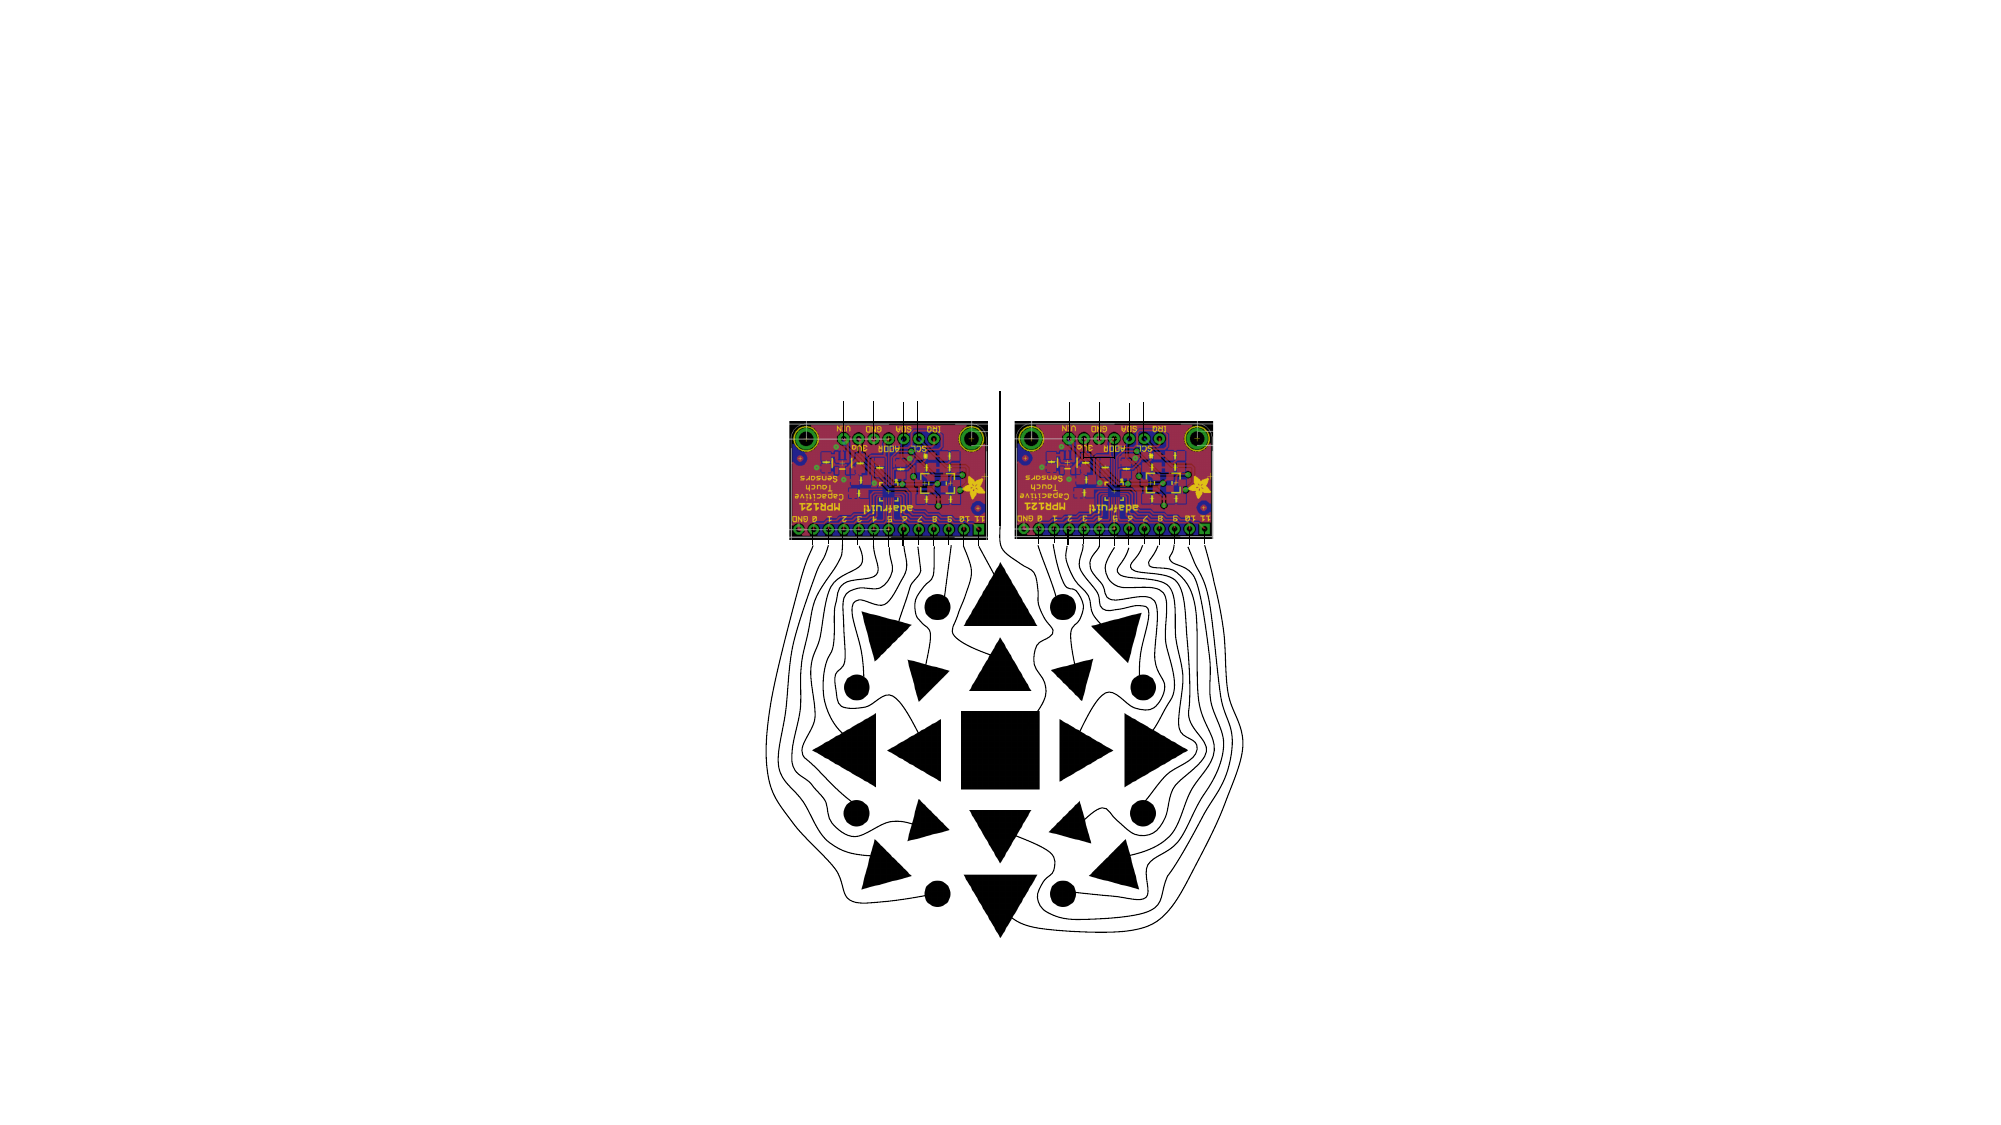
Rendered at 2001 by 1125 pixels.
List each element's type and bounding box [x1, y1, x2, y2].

text_box [998, 524, 1020, 562]
text_box [1036, 545, 1045, 562]
text_box [1178, 546, 1195, 573]
picture [1014, 420, 1214, 539]
text_box [948, 545, 953, 562]
text_box [888, 547, 893, 562]
text_box [871, 545, 878, 562]
text_box [1088, 545, 1101, 562]
text_box [858, 544, 864, 562]
text_box [1078, 544, 1089, 562]
text_box [820, 545, 832, 562]
text_box [1188, 545, 1244, 883]
text_box [1120, 547, 1130, 562]
text_box [1052, 544, 1058, 562]
text_box [1105, 546, 1118, 562]
text_box [1147, 545, 1159, 562]
text_box [899, 546, 908, 562]
picture [812, 562, 1188, 938]
text_box [1131, 544, 1144, 562]
text_box [977, 545, 989, 562]
text_box [913, 546, 921, 562]
text_box [837, 544, 848, 562]
text_box [1168, 544, 1176, 562]
picture [789, 421, 988, 540]
text_box [765, 545, 820, 846]
text_box [962, 545, 971, 562]
text_box [1064, 545, 1075, 562]
